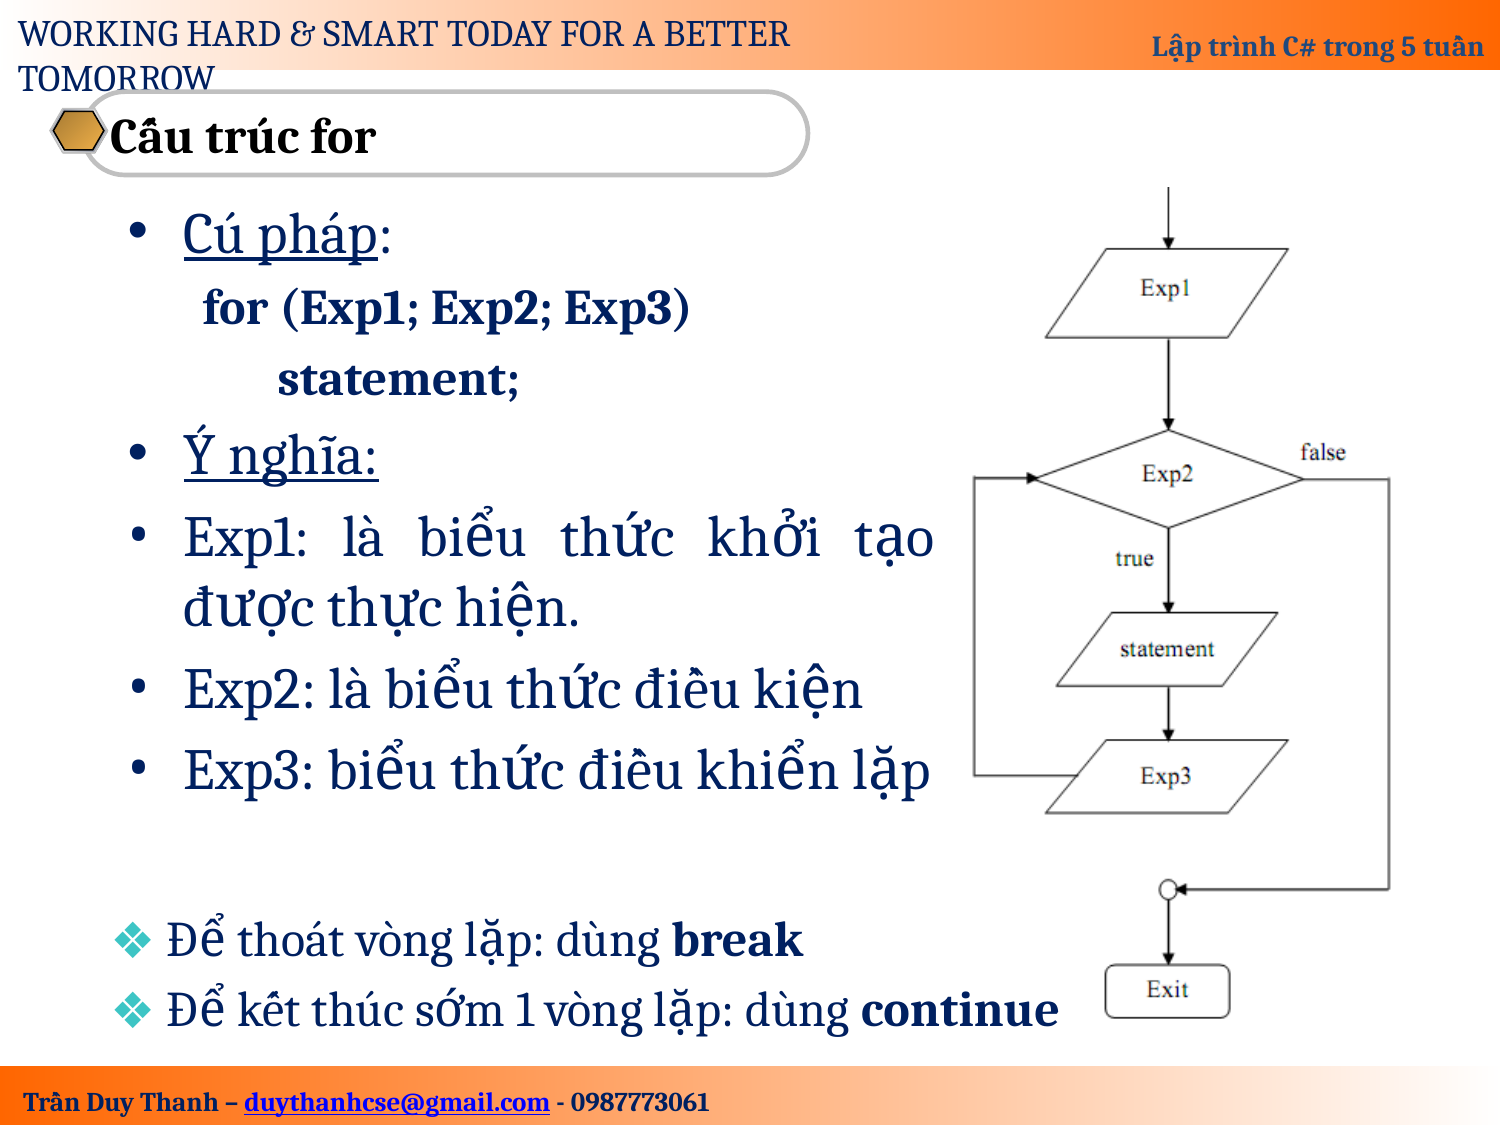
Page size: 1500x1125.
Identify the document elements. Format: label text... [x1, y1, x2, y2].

picture [962, 187, 1403, 1026]
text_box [49, 91, 809, 176]
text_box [1207, 0, 1211, 70]
text_box Để thoát vòng lặp: dùng break Để kết thúc sớm 1 vòng lặp: dùng continue [95, 828, 1463, 1050]
text_box Cú pháp: for (Exp1; Exp2; Exp3) statement; Ý nghĩa: Exp1: là biểu thức khởi tạo được thực hiện. Exp2: là biểu thức điều kiện Exp3: biểu thức điều khiển lặp [112, 187, 950, 828]
